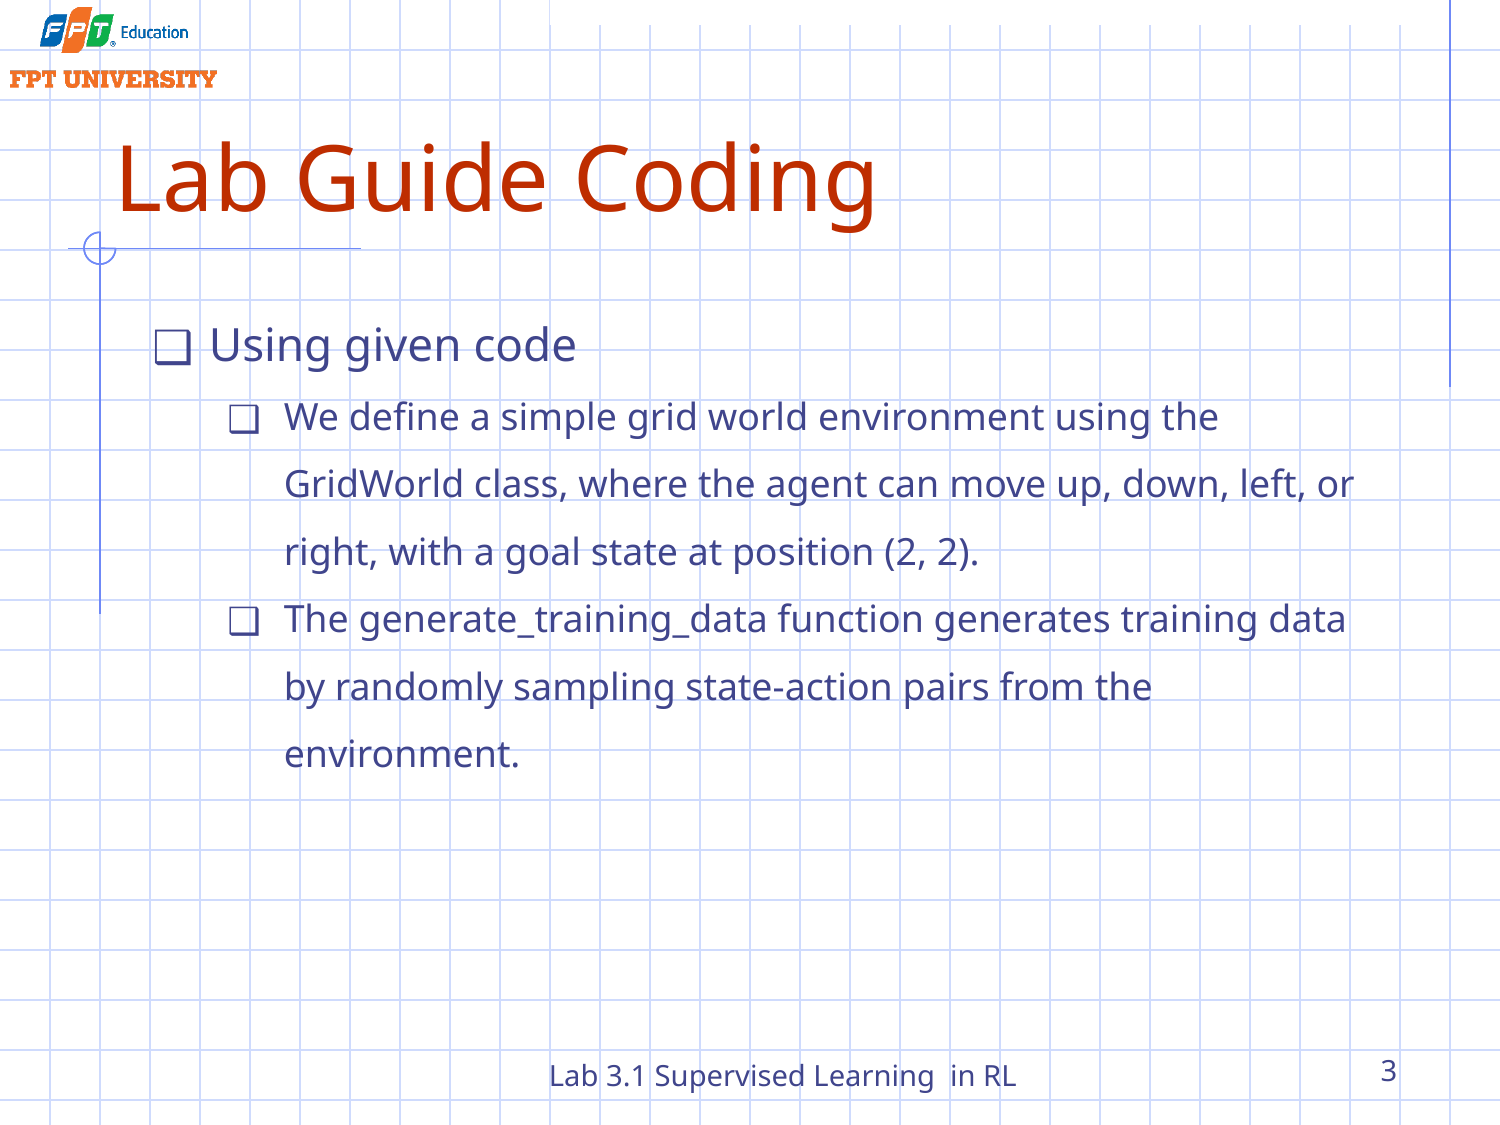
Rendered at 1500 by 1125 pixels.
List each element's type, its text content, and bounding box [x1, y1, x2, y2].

list Using given code We define a simple grid world environment using the GridWorld class, where the agent can move up, down, left, or right, with a goal state at position (2, 2). The generate_training_data function generates training data by randomly sampling state-action pairs from the environment. [137, 280, 1400, 988]
text_box 3 [1099, 1024, 1413, 1100]
picture [10, 6, 217, 88]
title Lab Guide Coding [99, 50, 1375, 238]
text_box Lab 3.1 Supervised Learning in RL [503, 1024, 1063, 1100]
